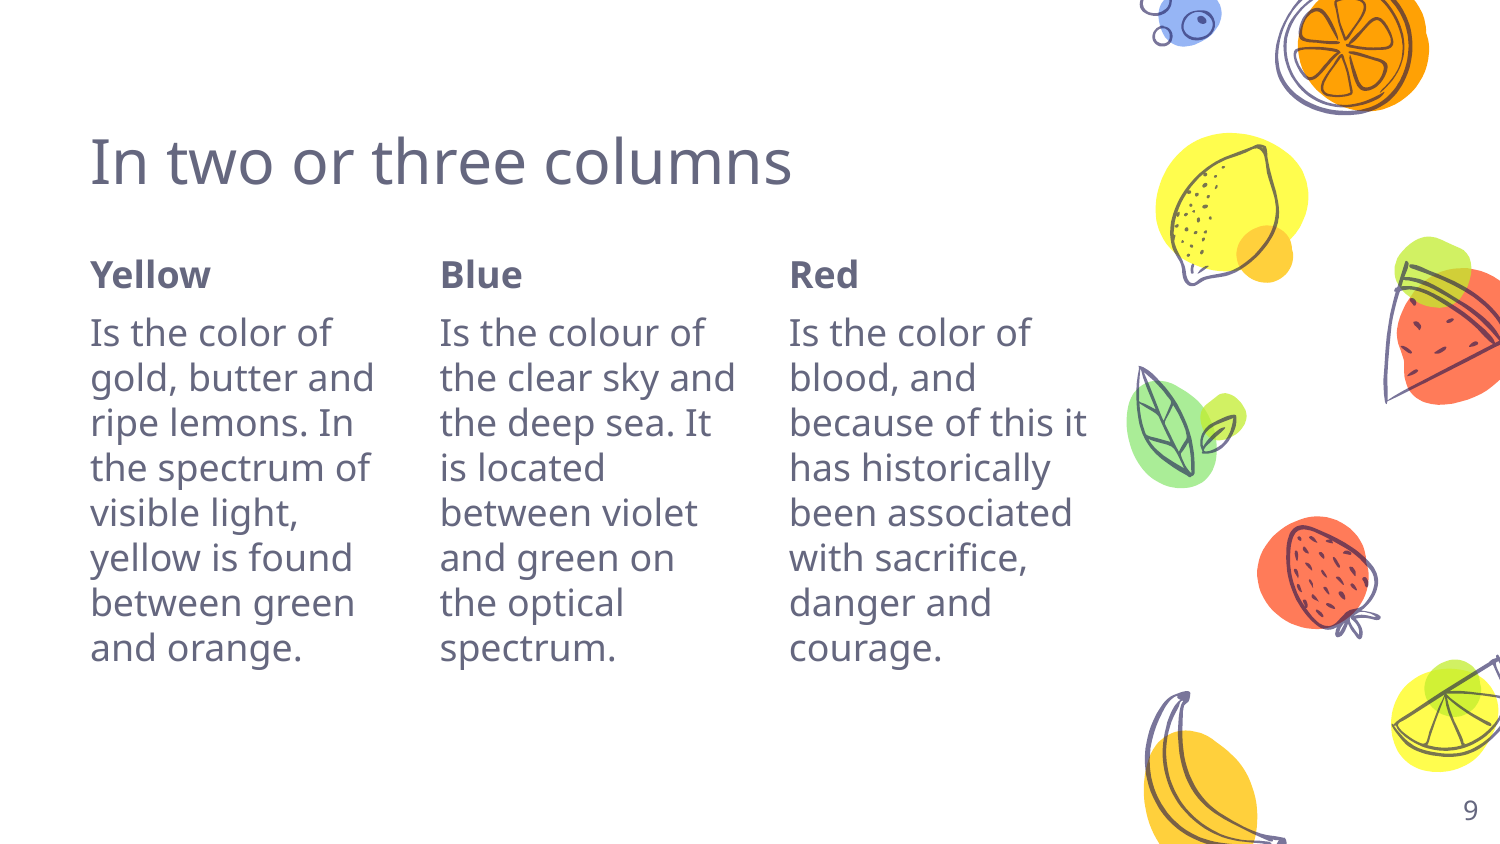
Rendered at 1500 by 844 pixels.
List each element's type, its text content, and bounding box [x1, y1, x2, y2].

list Yellow Is the color of gold, butter and ripe lemons. In the spectrum of visible light, yellow is found between green and orange. [75, 236, 408, 766]
title In two or three columns [75, 71, 1107, 212]
list Red Is the color of blood, and because of this it has historically been associated with sacrifice, danger and courage. [774, 236, 1107, 766]
list Blue Is the colour of the clear sky and the deep sea. It is located between violet and green on the optical spectrum. [424, 236, 757, 766]
slide_number ‹#› [1403, 779, 1494, 844]
